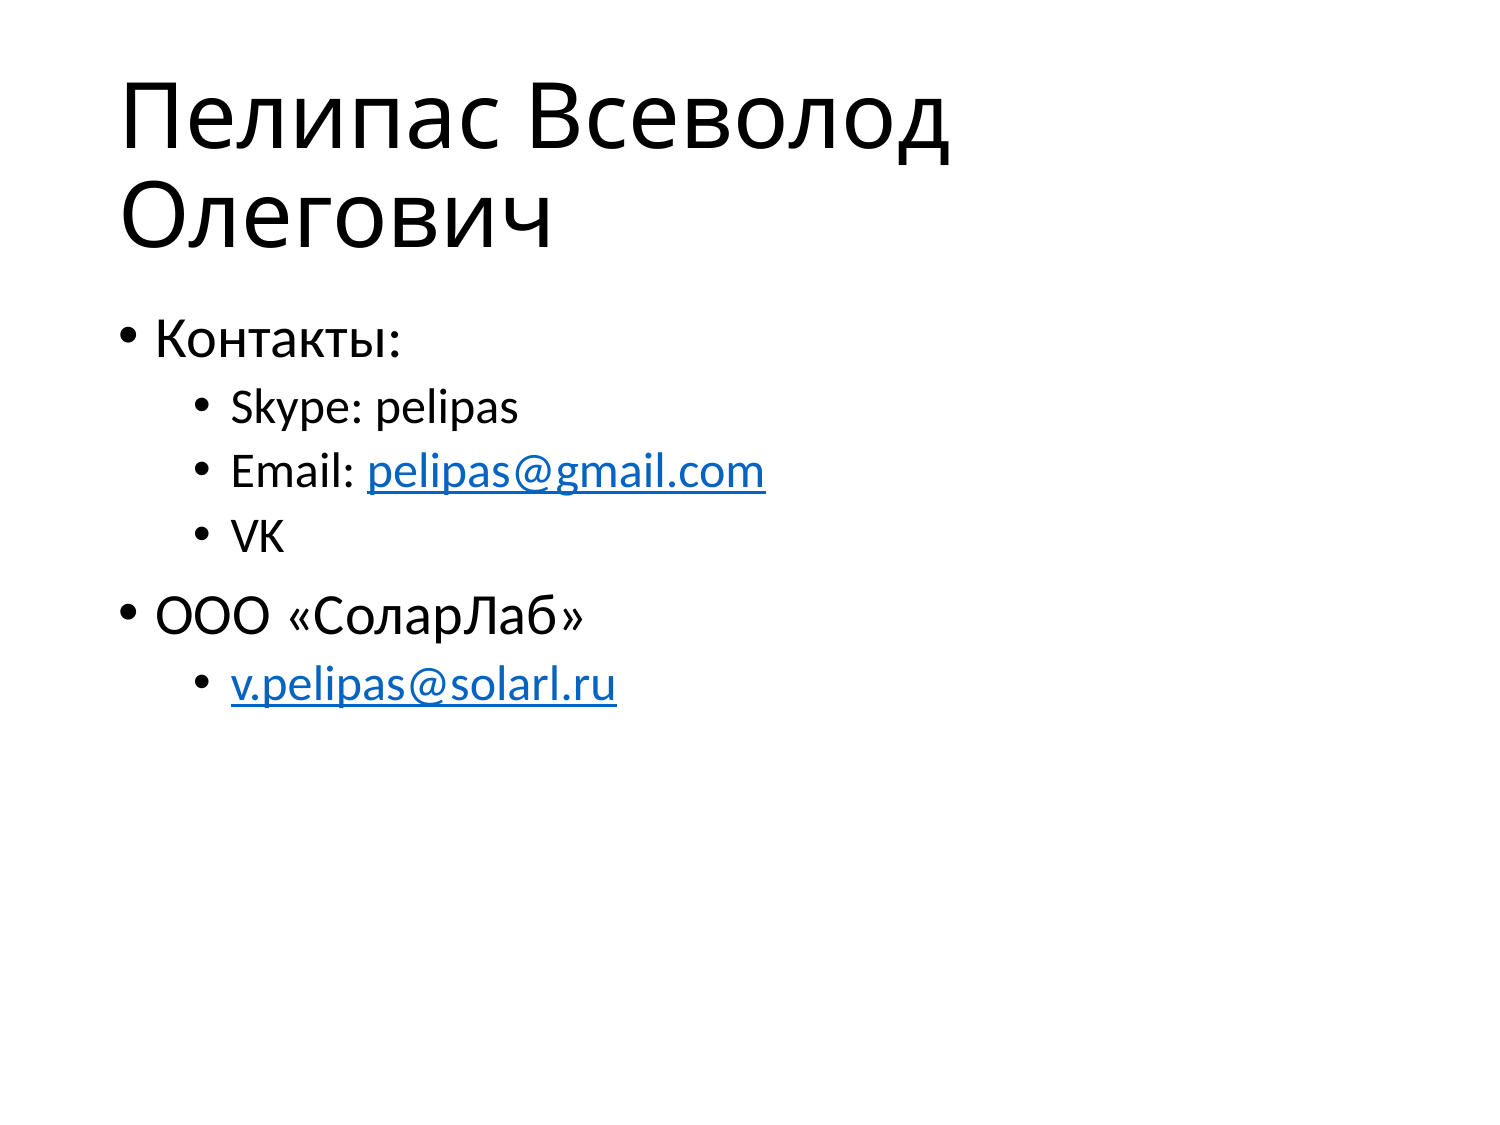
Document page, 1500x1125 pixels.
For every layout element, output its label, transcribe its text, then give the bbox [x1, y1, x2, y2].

list Контакты: Skype: pelipas Email: pelipas@gmail.com VK ООО «СоларЛаб» v.pelipas@solarl.ru [103, 299, 1397, 1014]
title Пелипас Всеволод Олегович [103, 59, 1397, 278]
